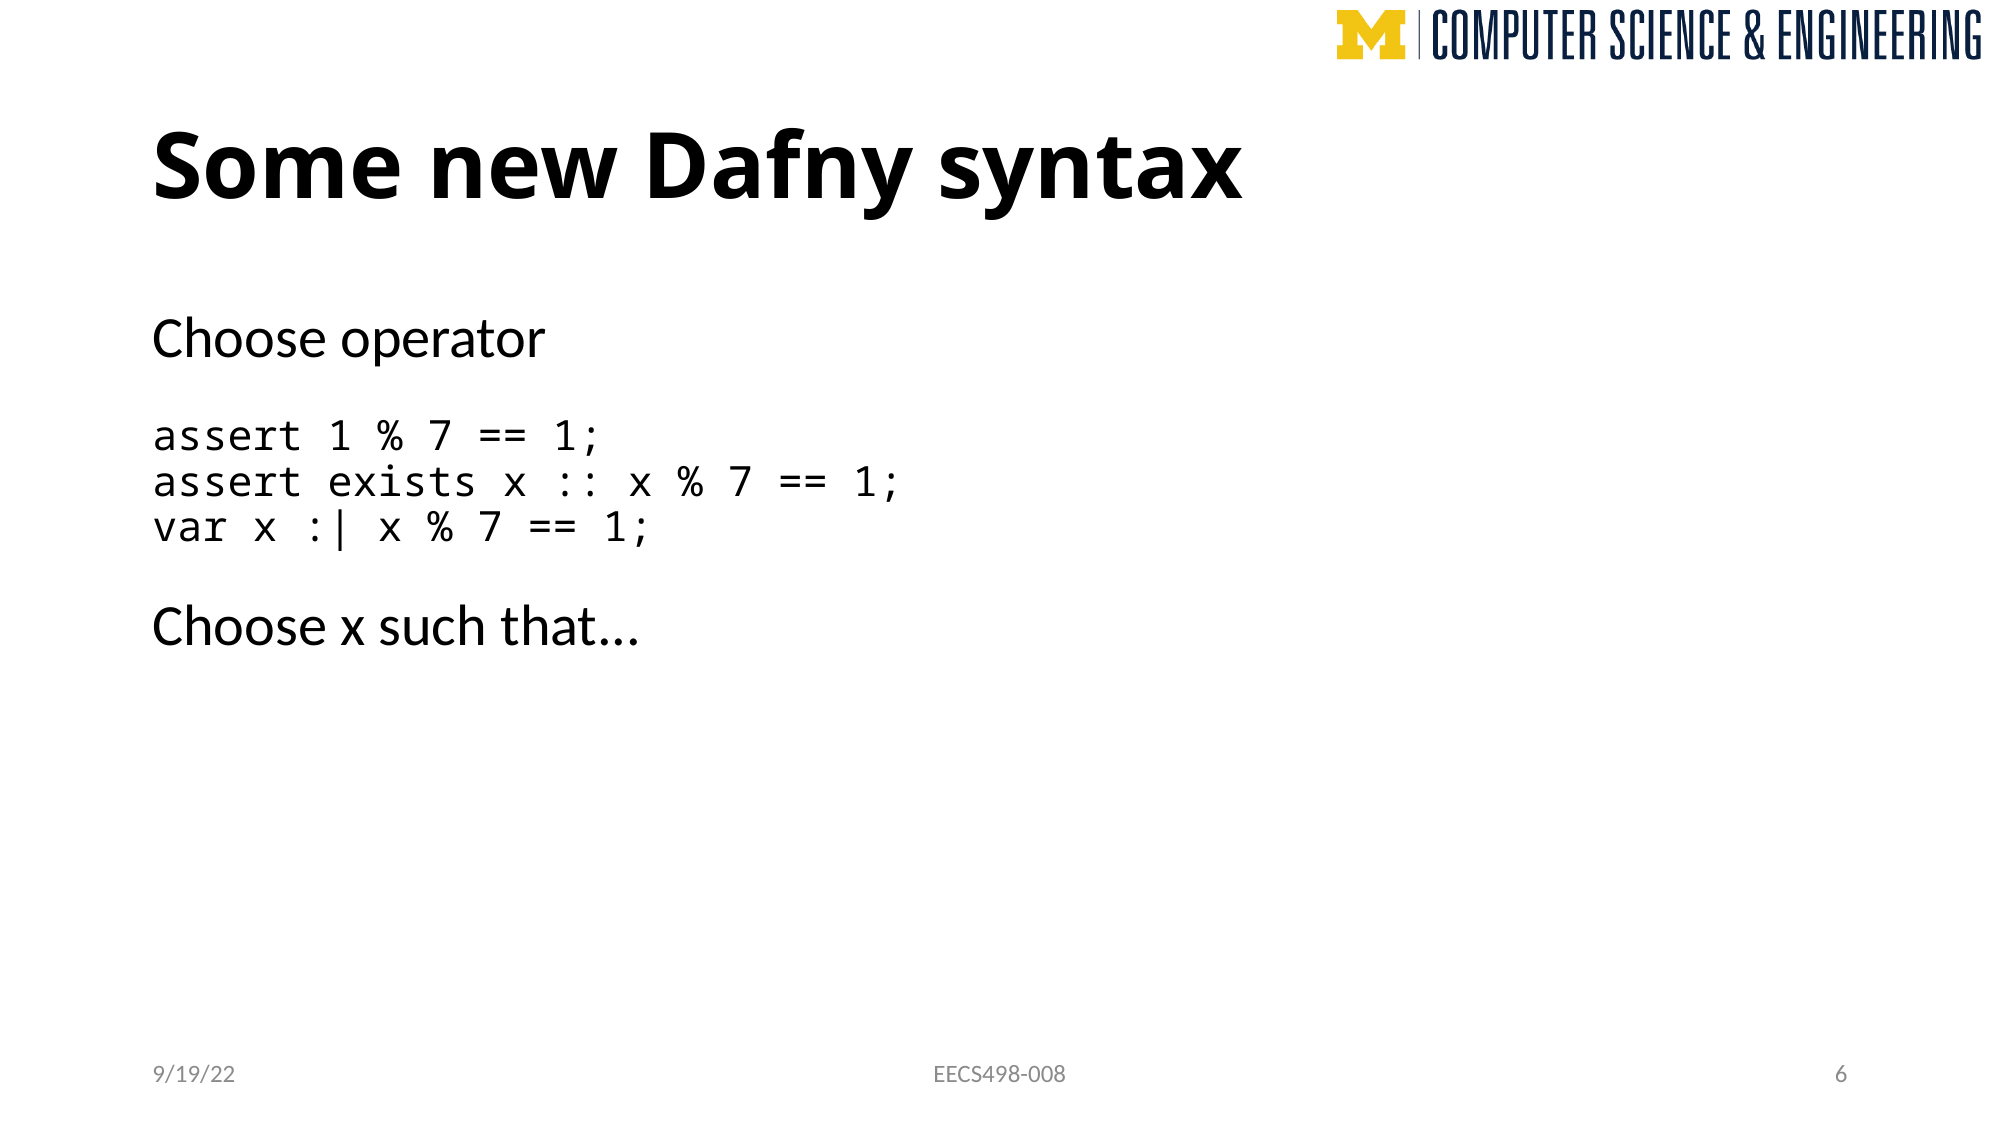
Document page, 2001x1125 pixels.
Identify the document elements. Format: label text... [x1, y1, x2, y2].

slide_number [137, 1042, 588, 1103]
list Choose operator assert 1 % 7 == 1; assert exists x :: x % 7 == 1; var x :| x % 7 == 1; Choose x such that... [137, 299, 1863, 1014]
picture [1337, 9, 1981, 60]
slide_number 6 [1412, 1042, 1863, 1103]
title Some new Dafny syntax [137, 59, 1863, 278]
footer EECS498-008 [662, 1042, 1338, 1103]
